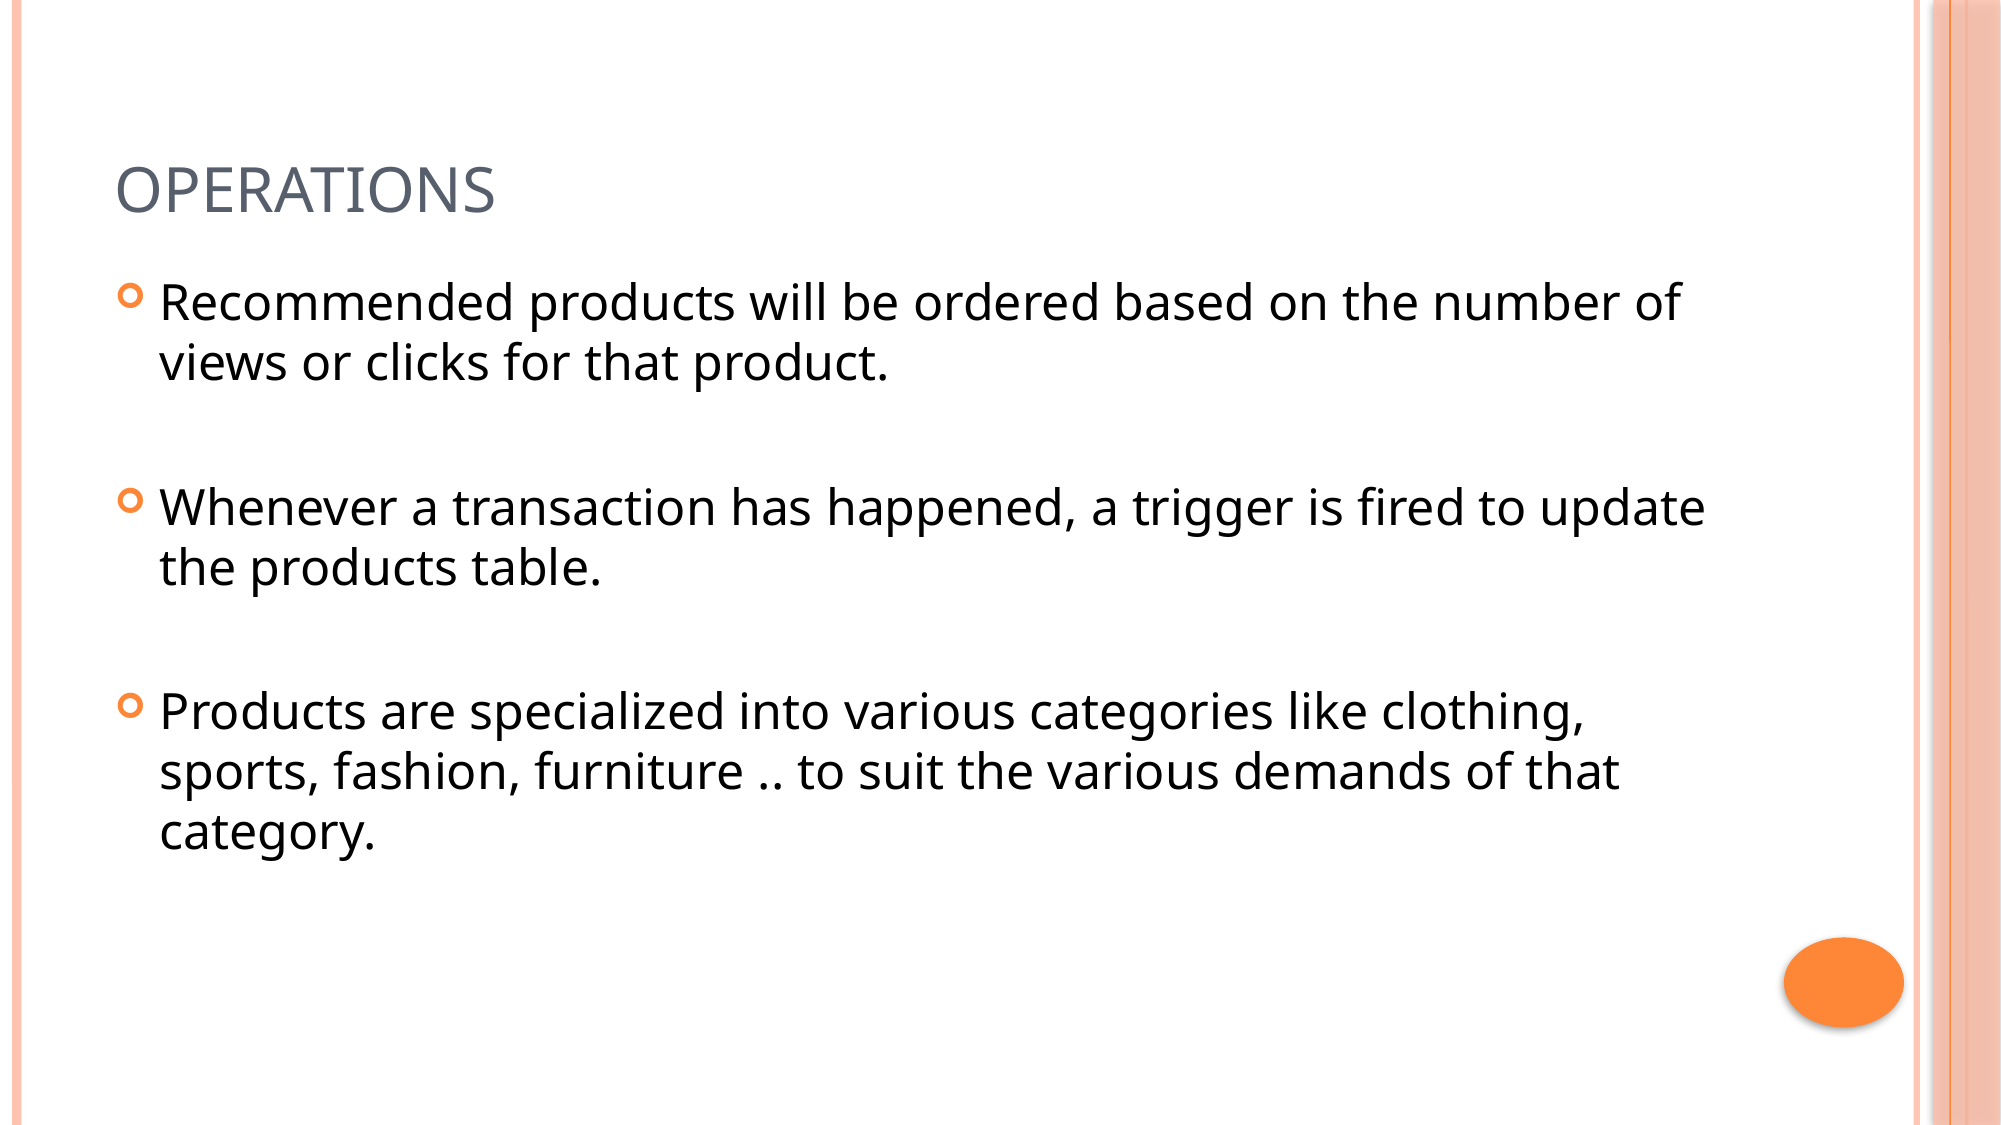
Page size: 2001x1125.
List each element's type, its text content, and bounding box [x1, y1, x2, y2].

list Recommended products will be ordered based on the number of views or clicks for that product. Whenever a transaction has happened, a trigger is fired to update the products table. Products are specialized into various categories like clothing, sports, fashion, furniture .. to suit the various demands of that category. [99, 262, 1734, 1062]
title Operations [99, 45, 1734, 233]
